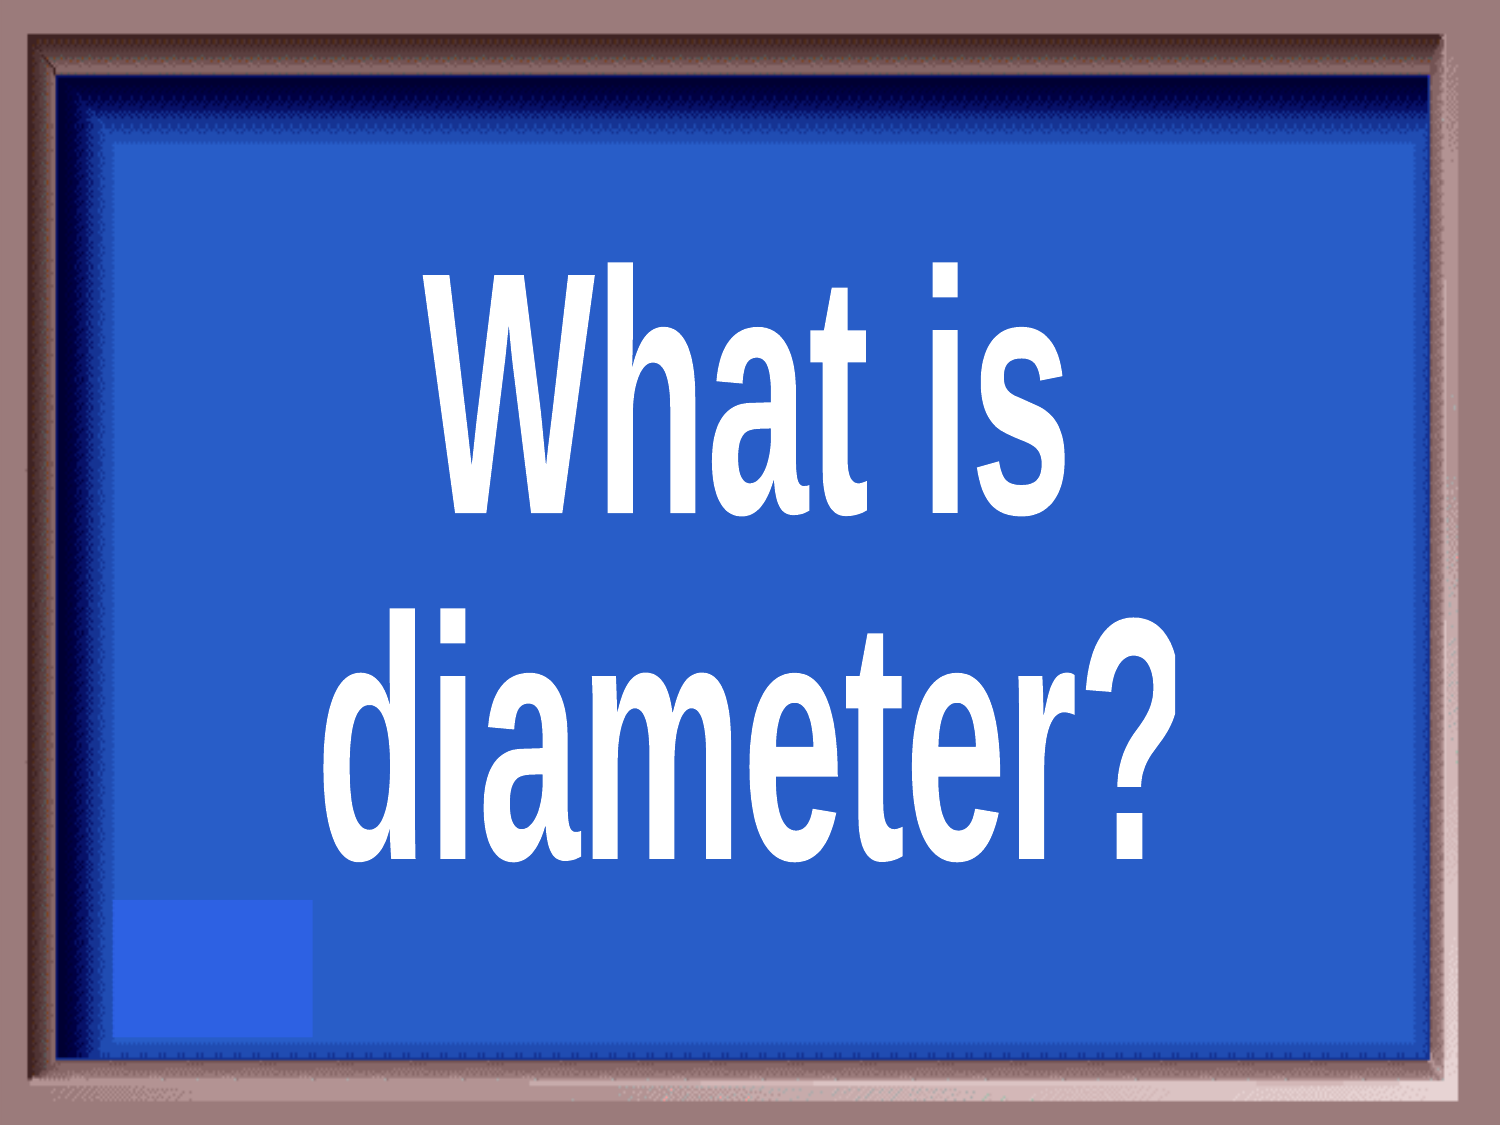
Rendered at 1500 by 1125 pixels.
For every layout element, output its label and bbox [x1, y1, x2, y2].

text_box [112, 899, 313, 1038]
picture [0, 0, 1500, 1125]
